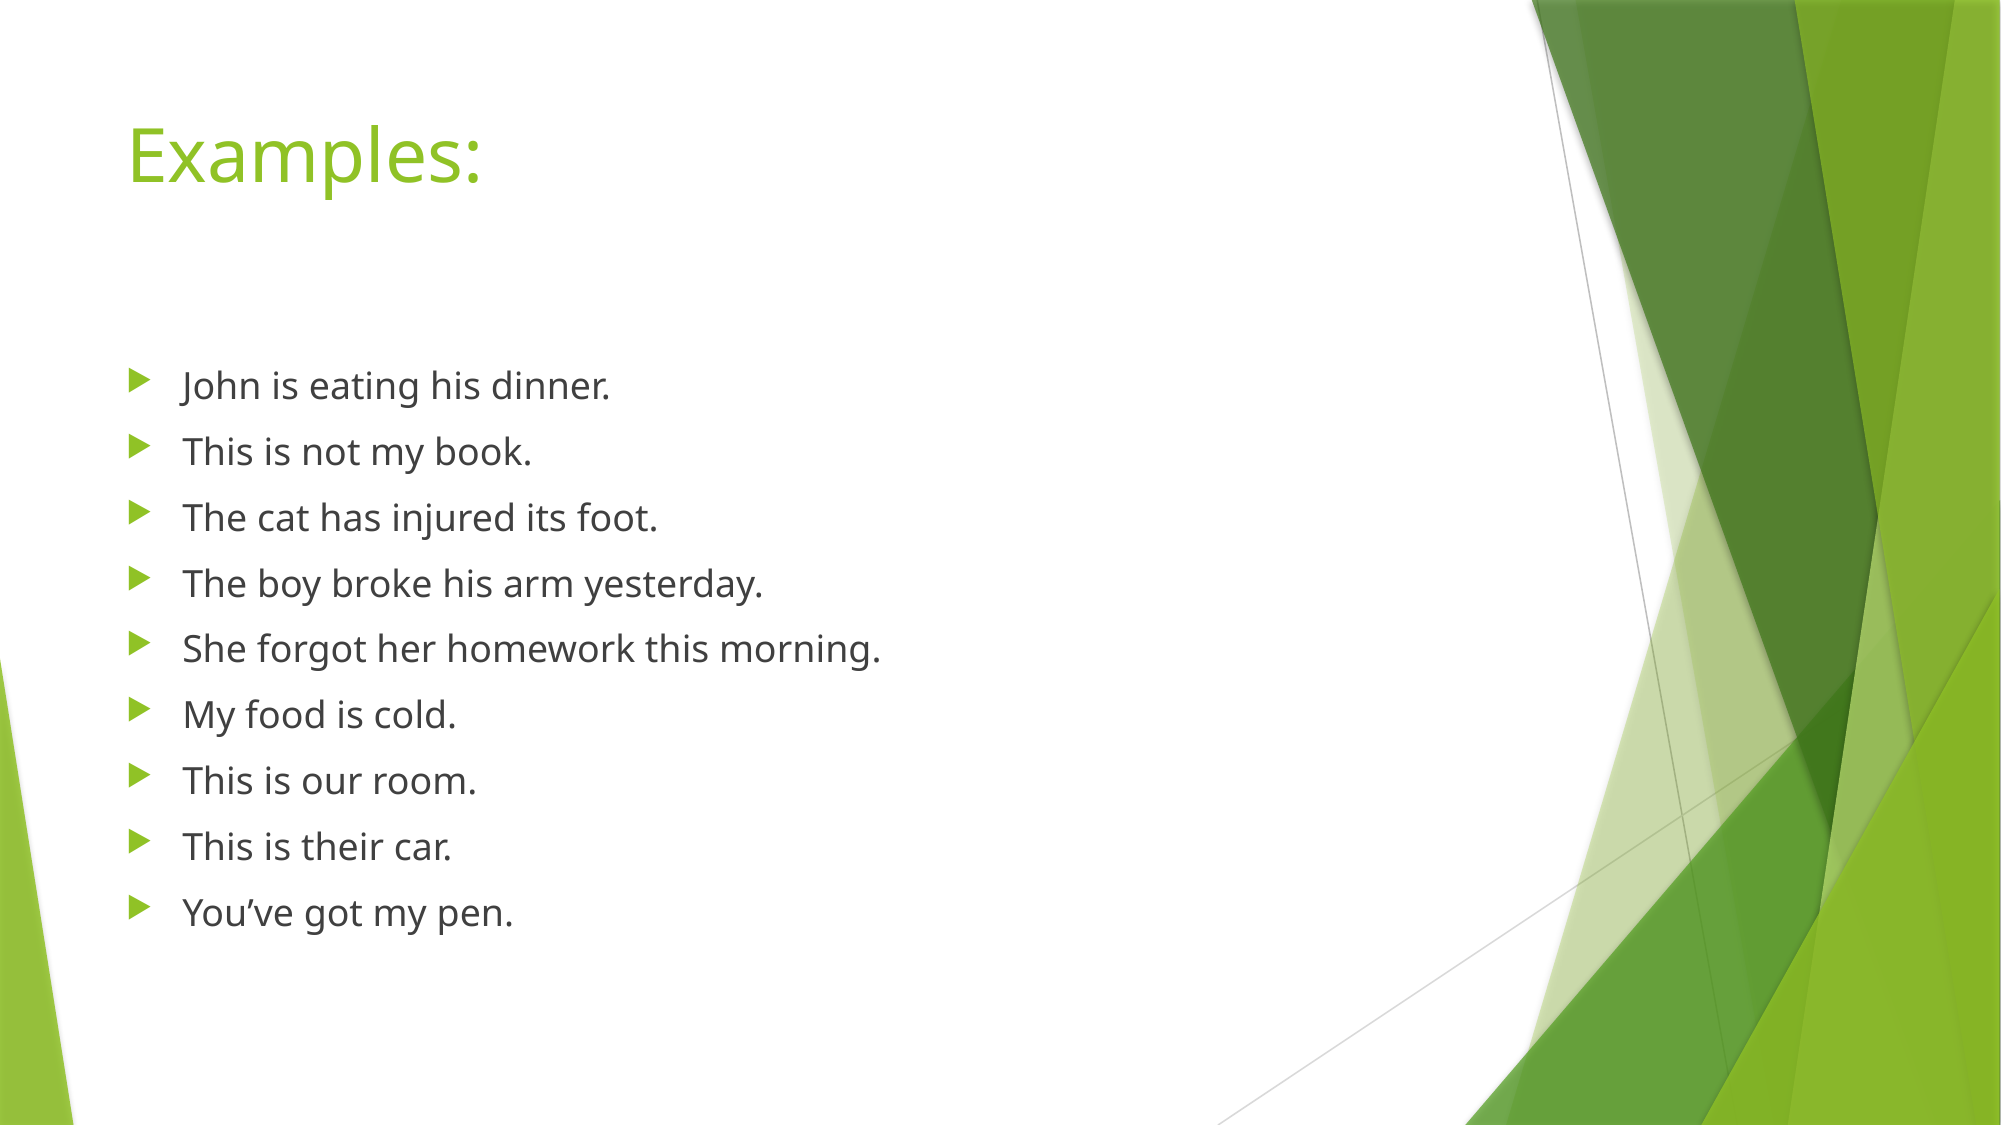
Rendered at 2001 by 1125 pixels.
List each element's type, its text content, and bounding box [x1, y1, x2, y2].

list John is eating his dinner. This is not my book. The cat has injured its foot. The boy broke his arm yesterday. She forgot her homework this morning. My food is cold. This is our room. This is their car. You’ve got my pen. [111, 354, 1522, 992]
title Examples: [111, 99, 1522, 317]
